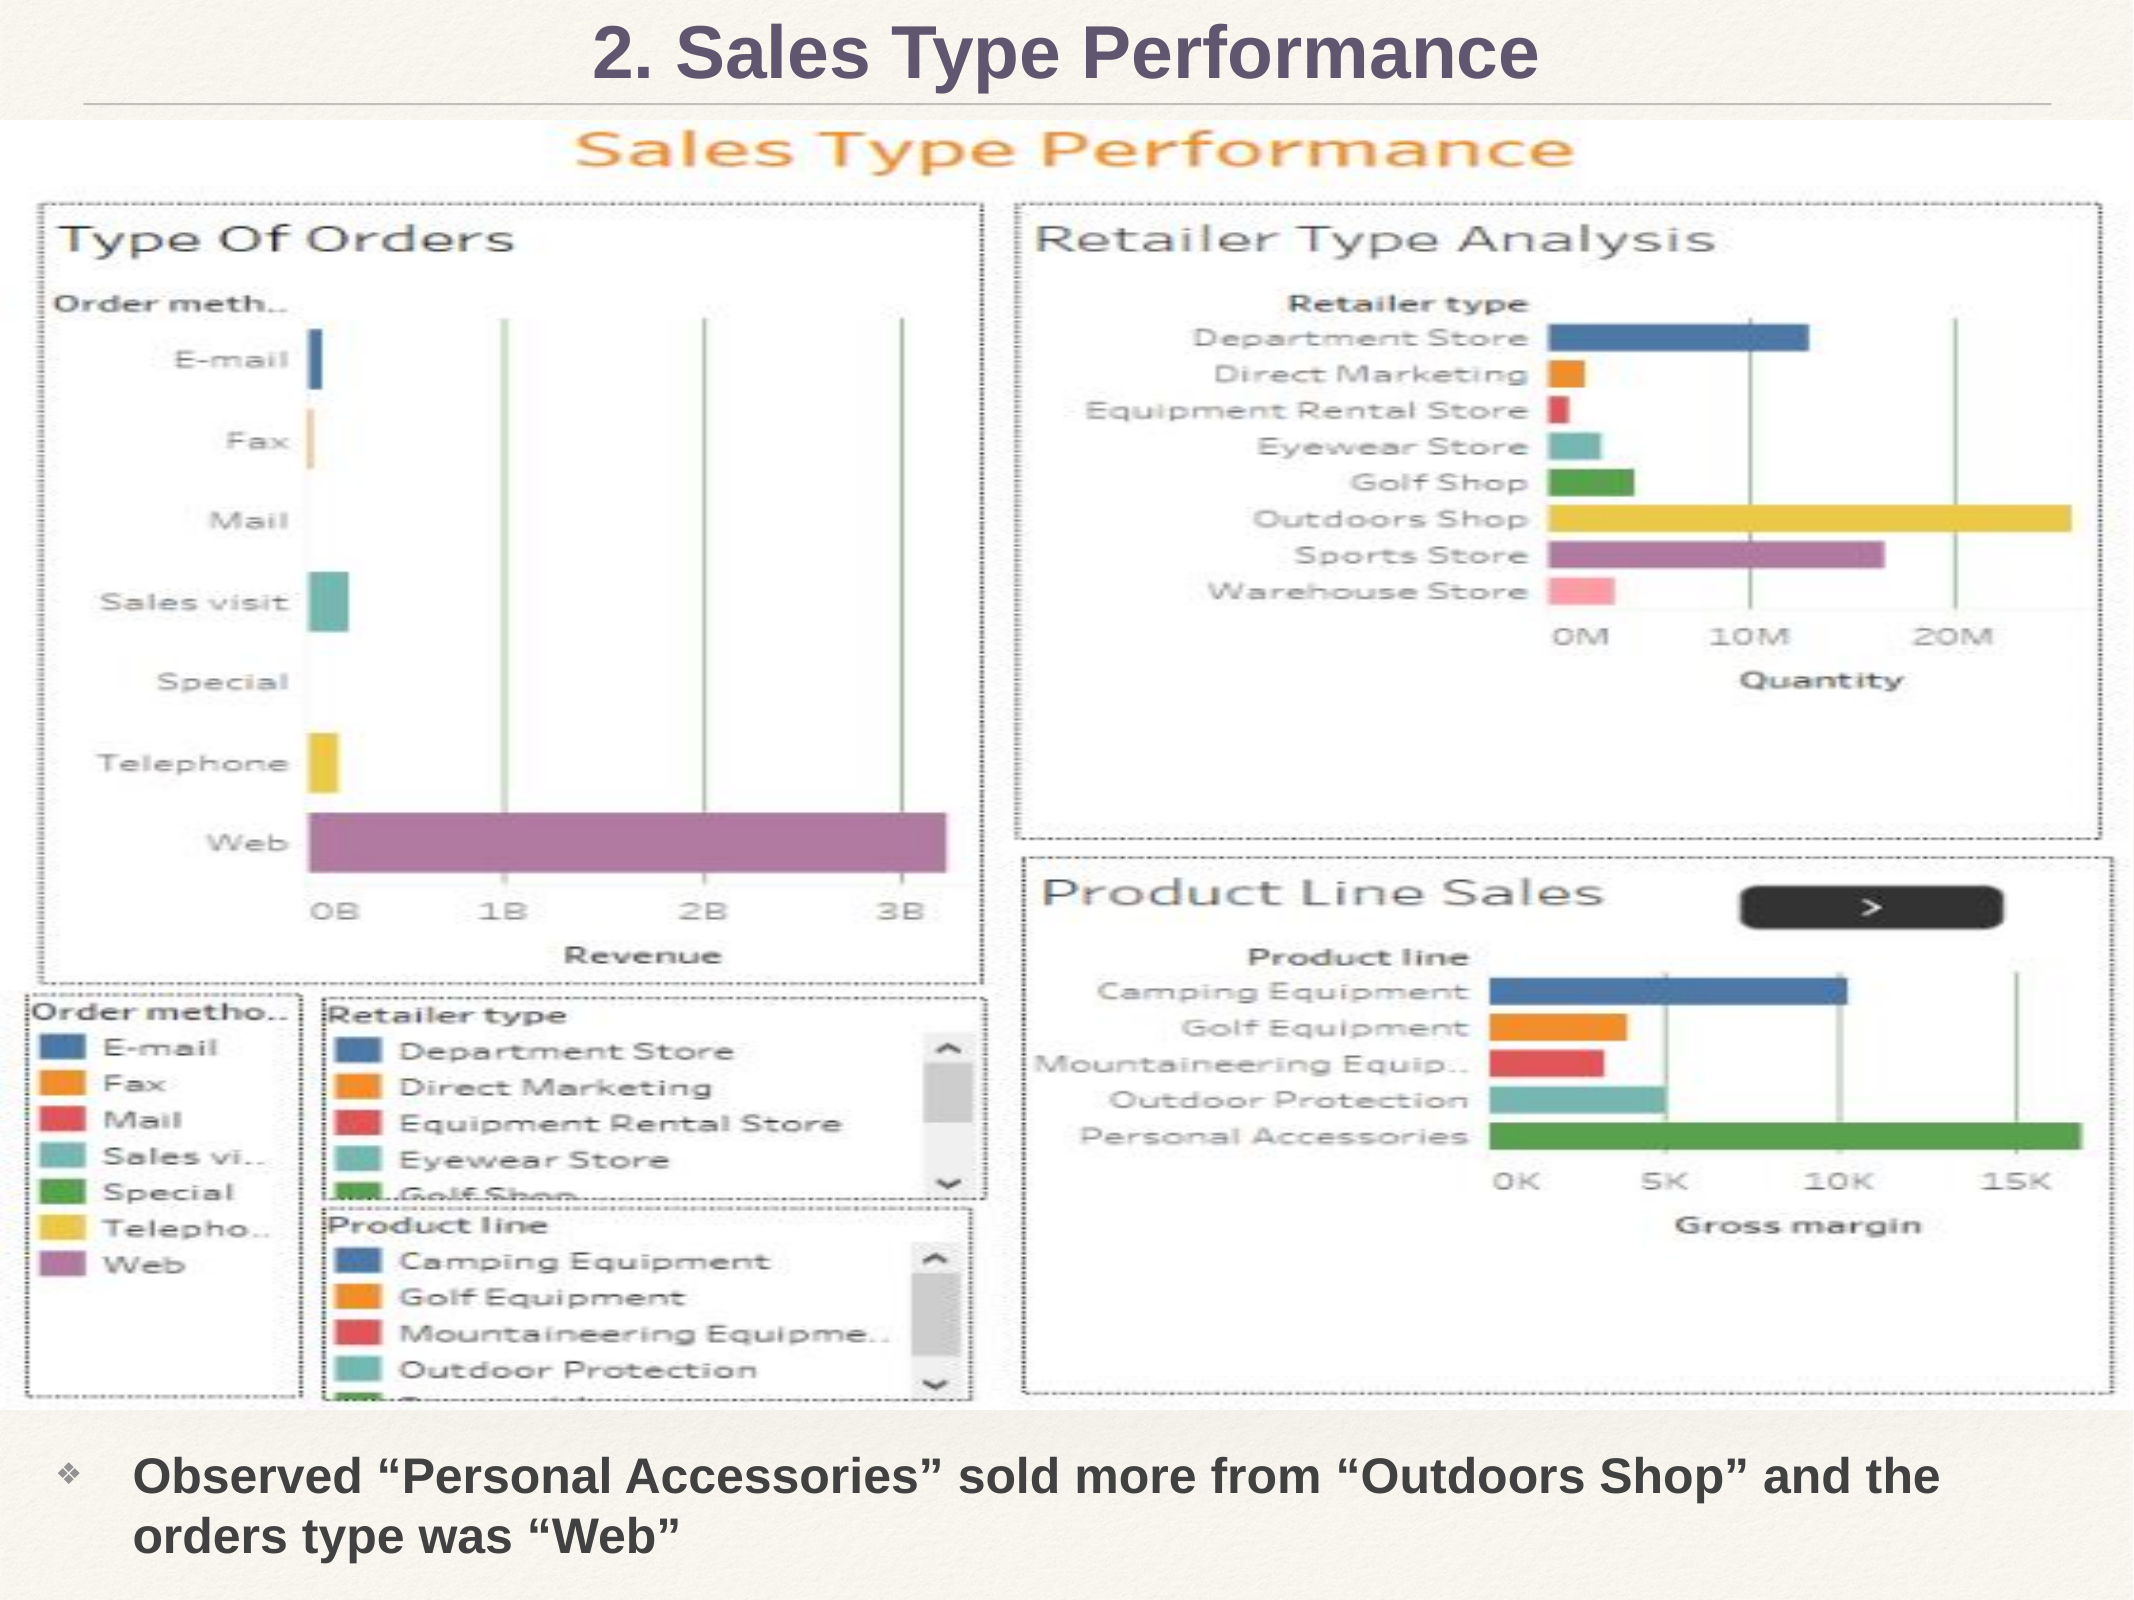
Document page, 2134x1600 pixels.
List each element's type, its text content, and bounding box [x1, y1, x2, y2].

picture [0, 0, 2134, 1600]
list Observed “Personal Accessories” sold more from “Outdoors Shop” and the orders type was “Web” [46, 1444, 2087, 1563]
title 2. Sales Type Performance [82, 0, 2051, 110]
